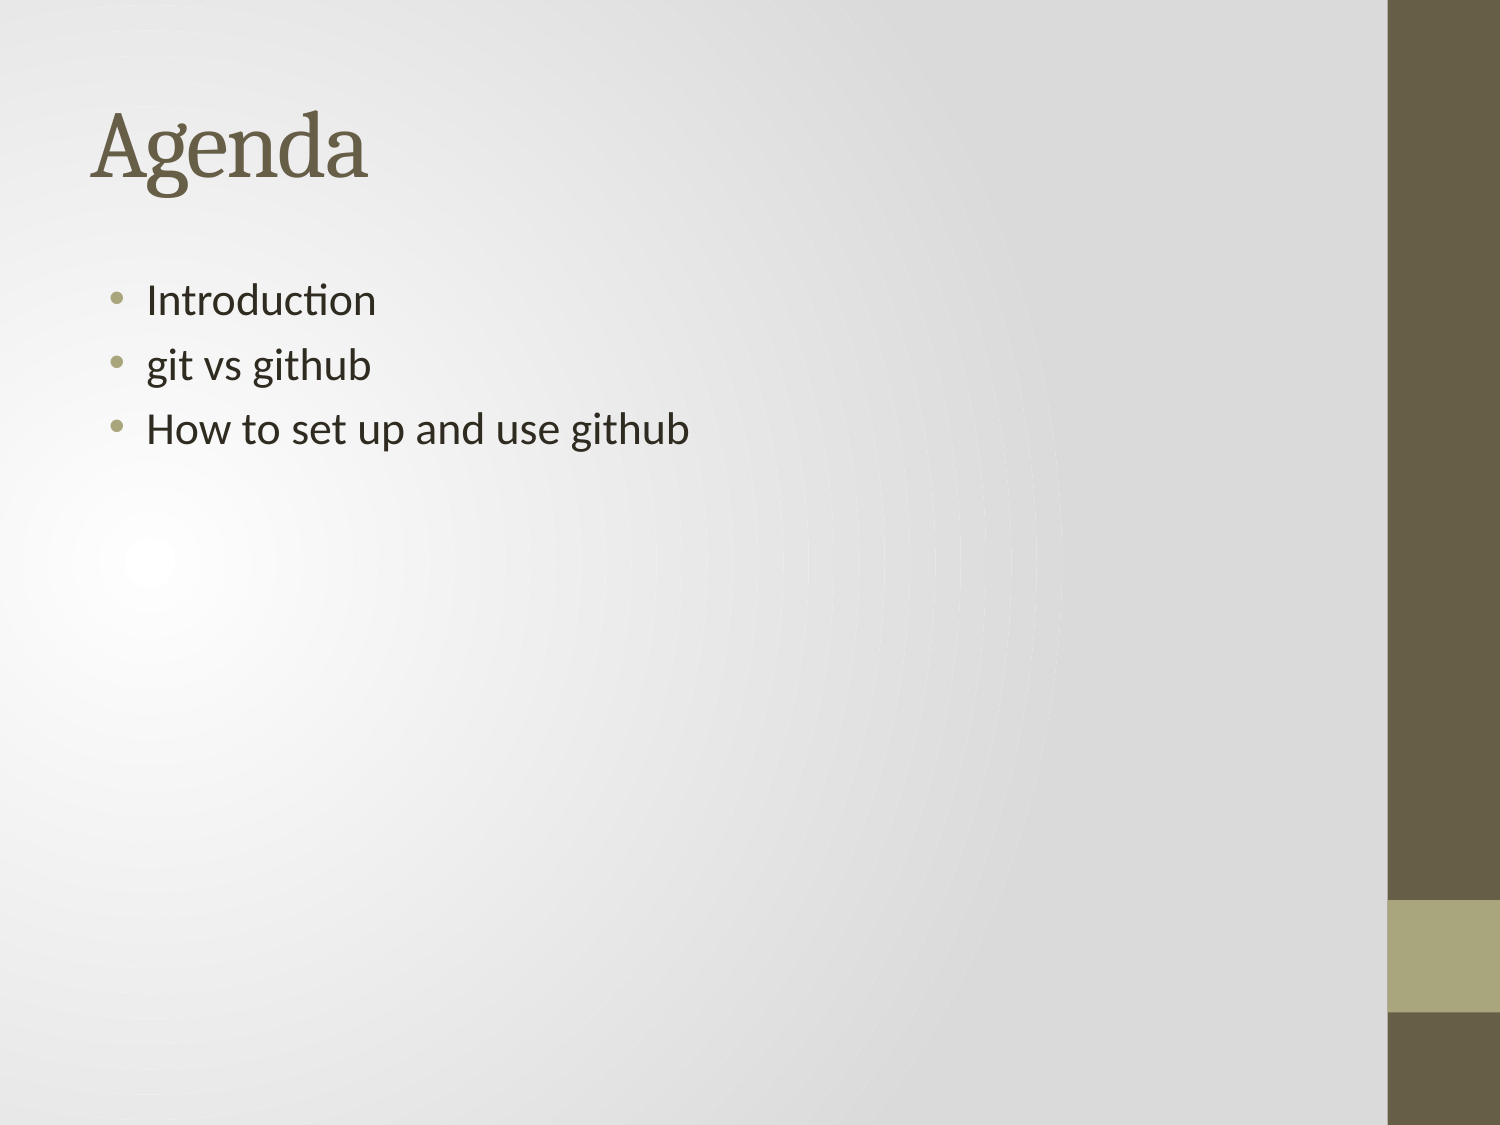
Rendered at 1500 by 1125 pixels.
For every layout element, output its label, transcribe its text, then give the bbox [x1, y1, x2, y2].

list Introduction git vs github How to set up and use github [75, 262, 1325, 1050]
title Agenda [75, 45, 1325, 233]
